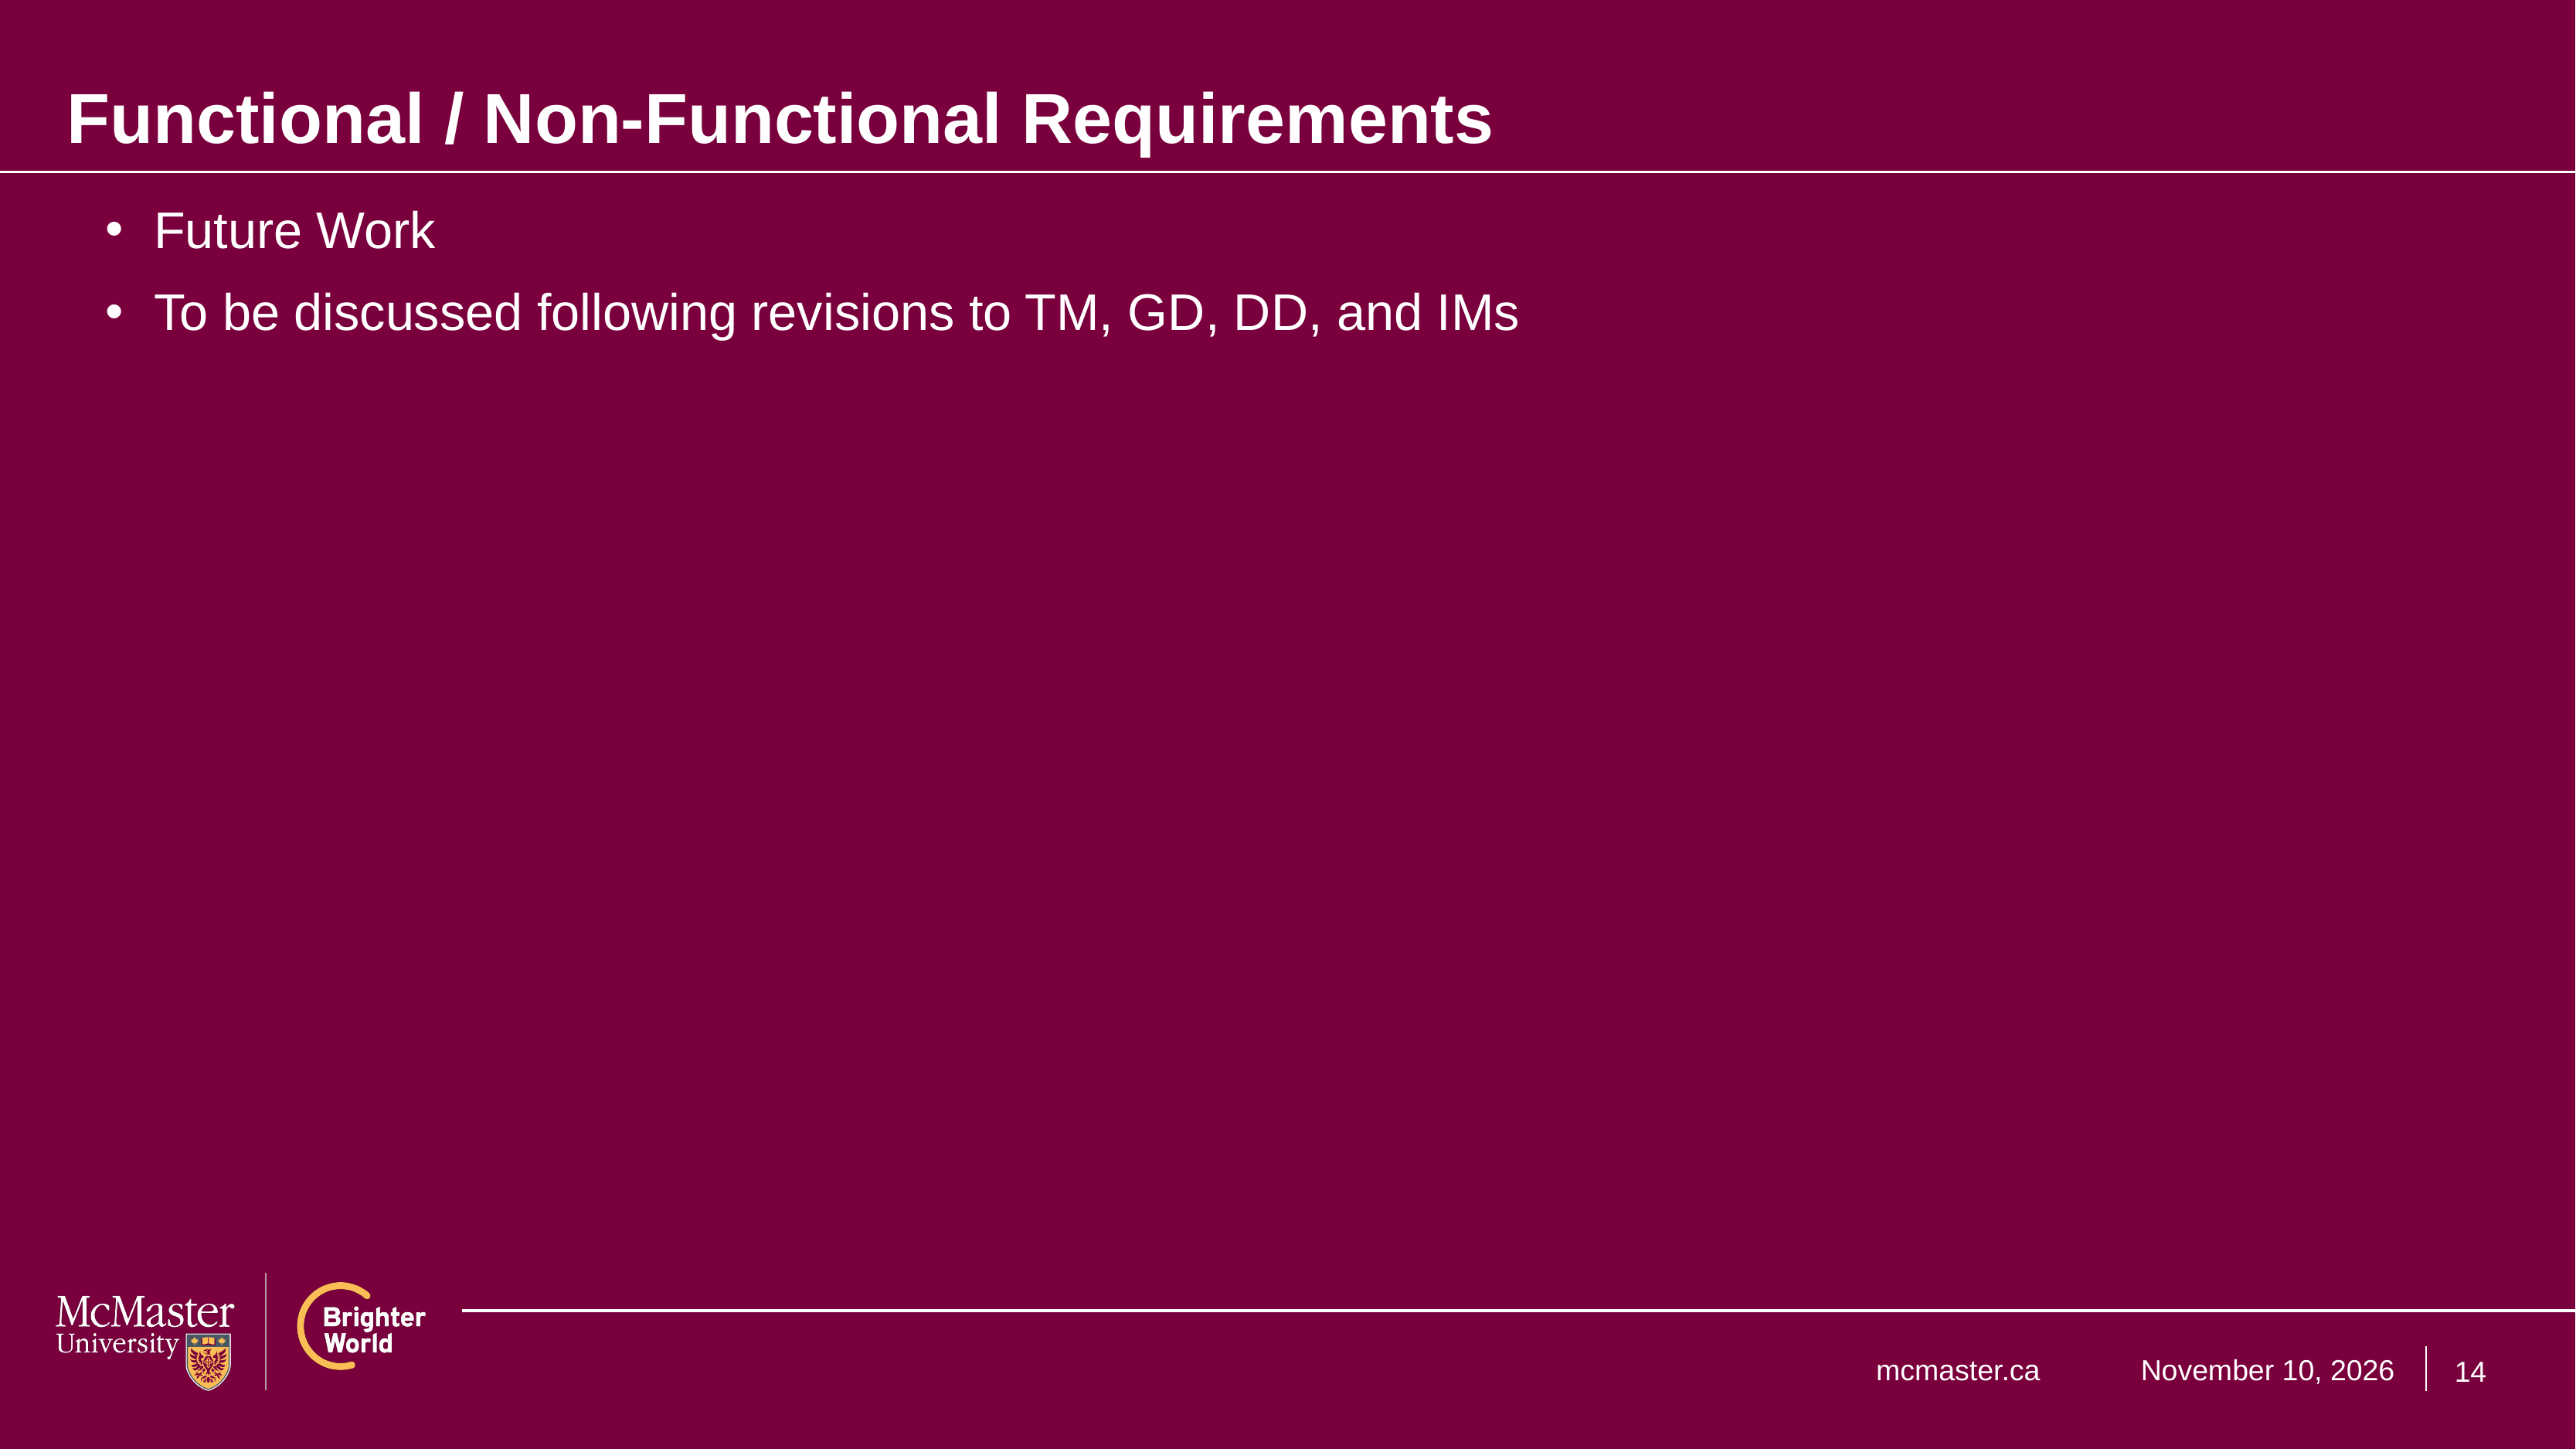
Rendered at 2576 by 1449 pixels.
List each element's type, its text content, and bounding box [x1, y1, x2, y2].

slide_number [2080, 1346, 2407, 1391]
list Future Work To be discussed following revisions to TM, GD, DD, and IMs [93, 198, 2217, 1191]
slide_number 14 [2442, 1346, 2540, 1395]
picture [56, 1273, 426, 1391]
title Functional / Non-Functional Requirements [56, 58, 2520, 152]
